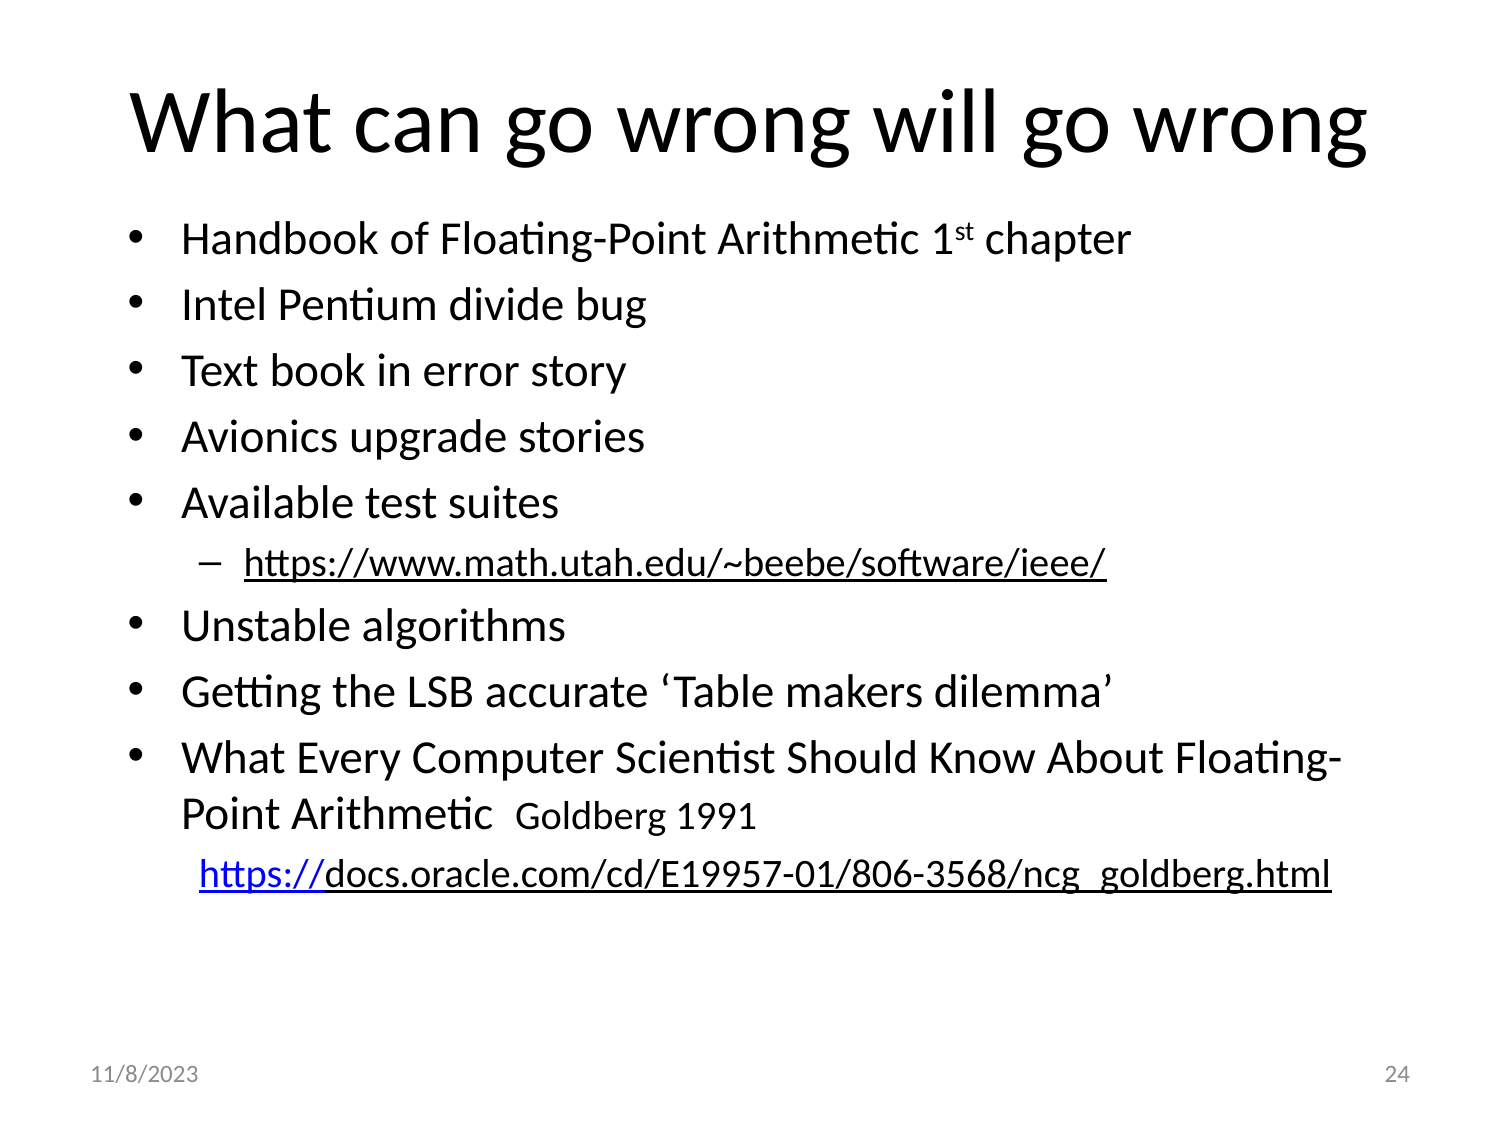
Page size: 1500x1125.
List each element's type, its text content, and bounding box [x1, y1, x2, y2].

slide_number 24 [1074, 1042, 1425, 1103]
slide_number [75, 1042, 425, 1103]
title What can go wrong will go wrong [75, 45, 1425, 188]
list Handbook of Floating-Point Arithmetic 1st chapter Intel Pentium divide bug Text book in error story Avionics upgrade stories Available test suites https://www.math.utah.edu/~beebe/software/ieee/ Unstable algorithms Getting the LSB accurate ‘Table makers dilemma’ What Every Computer Scientist Should Know About Floating-Point Arithmetic Goldberg 1991 https://docs.oracle.com/cd/E19957-01/806-3568/ncg_goldberg.html [112, 200, 1388, 913]
